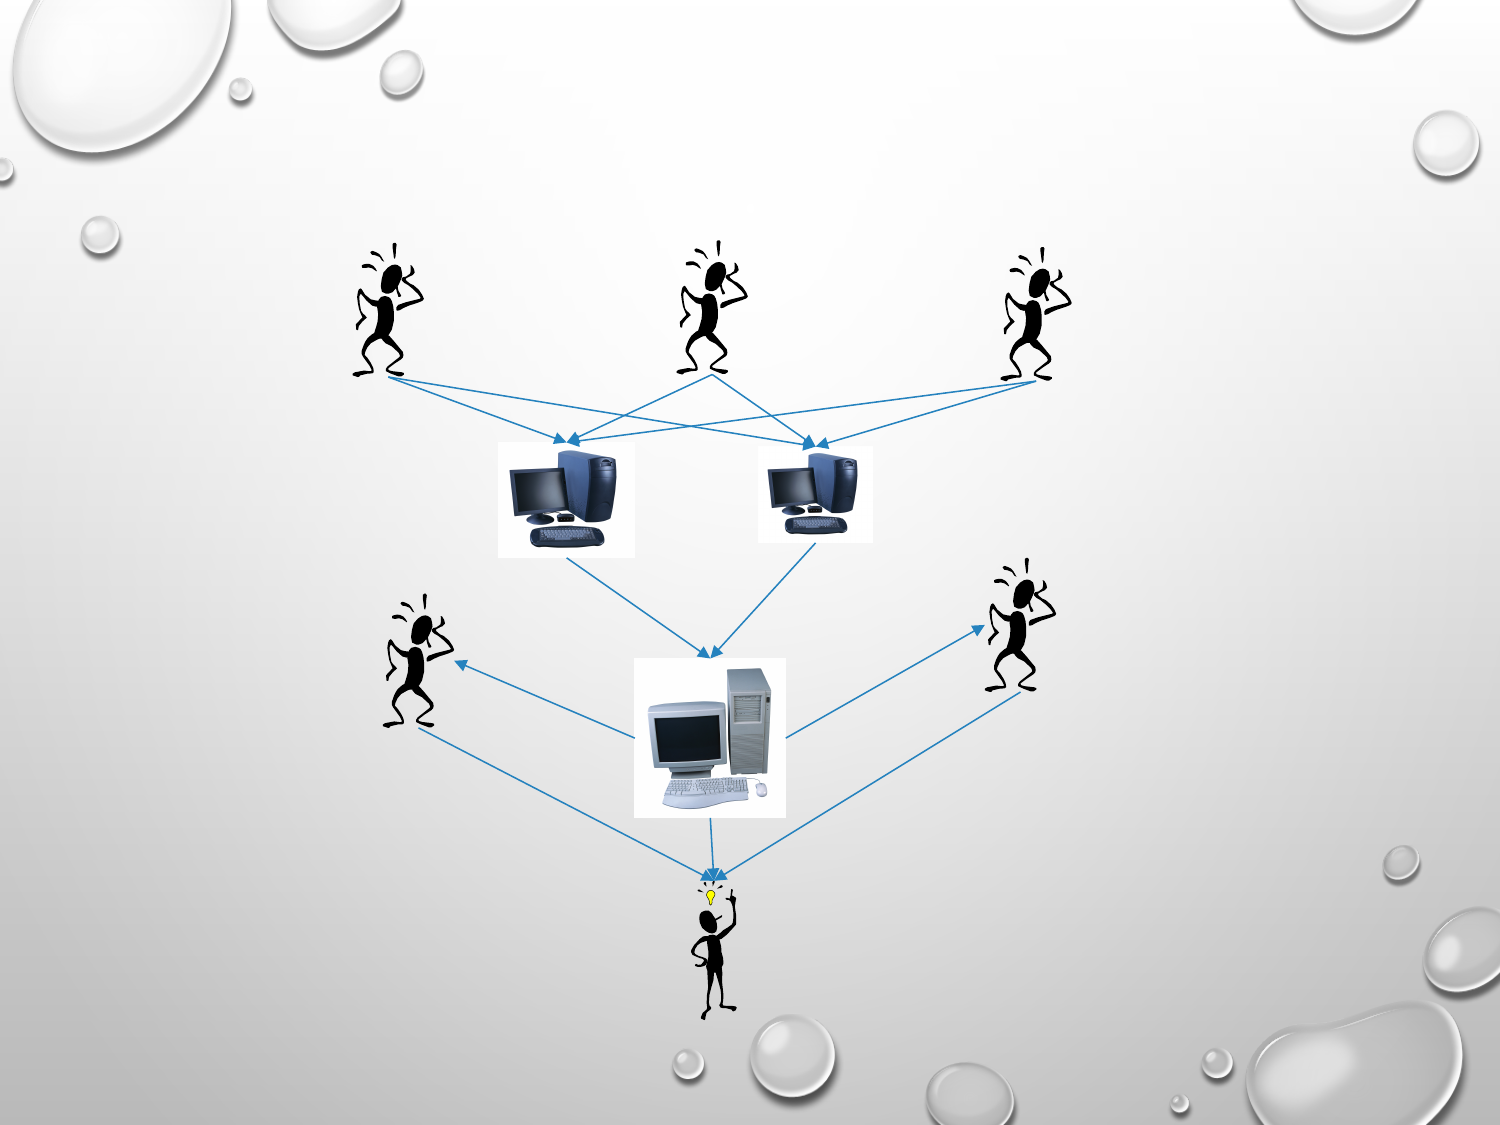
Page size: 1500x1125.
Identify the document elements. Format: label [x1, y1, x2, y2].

text_box [566, 557, 705, 659]
text_box [785, 624, 986, 690]
text_box [418, 727, 708, 881]
text_box [710, 542, 816, 659]
text_box [453, 660, 636, 725]
text_box [713, 691, 1021, 882]
text_box [388, 376, 816, 447]
text_box [821, 380, 1037, 447]
picture [0, 0, 1500, 1125]
